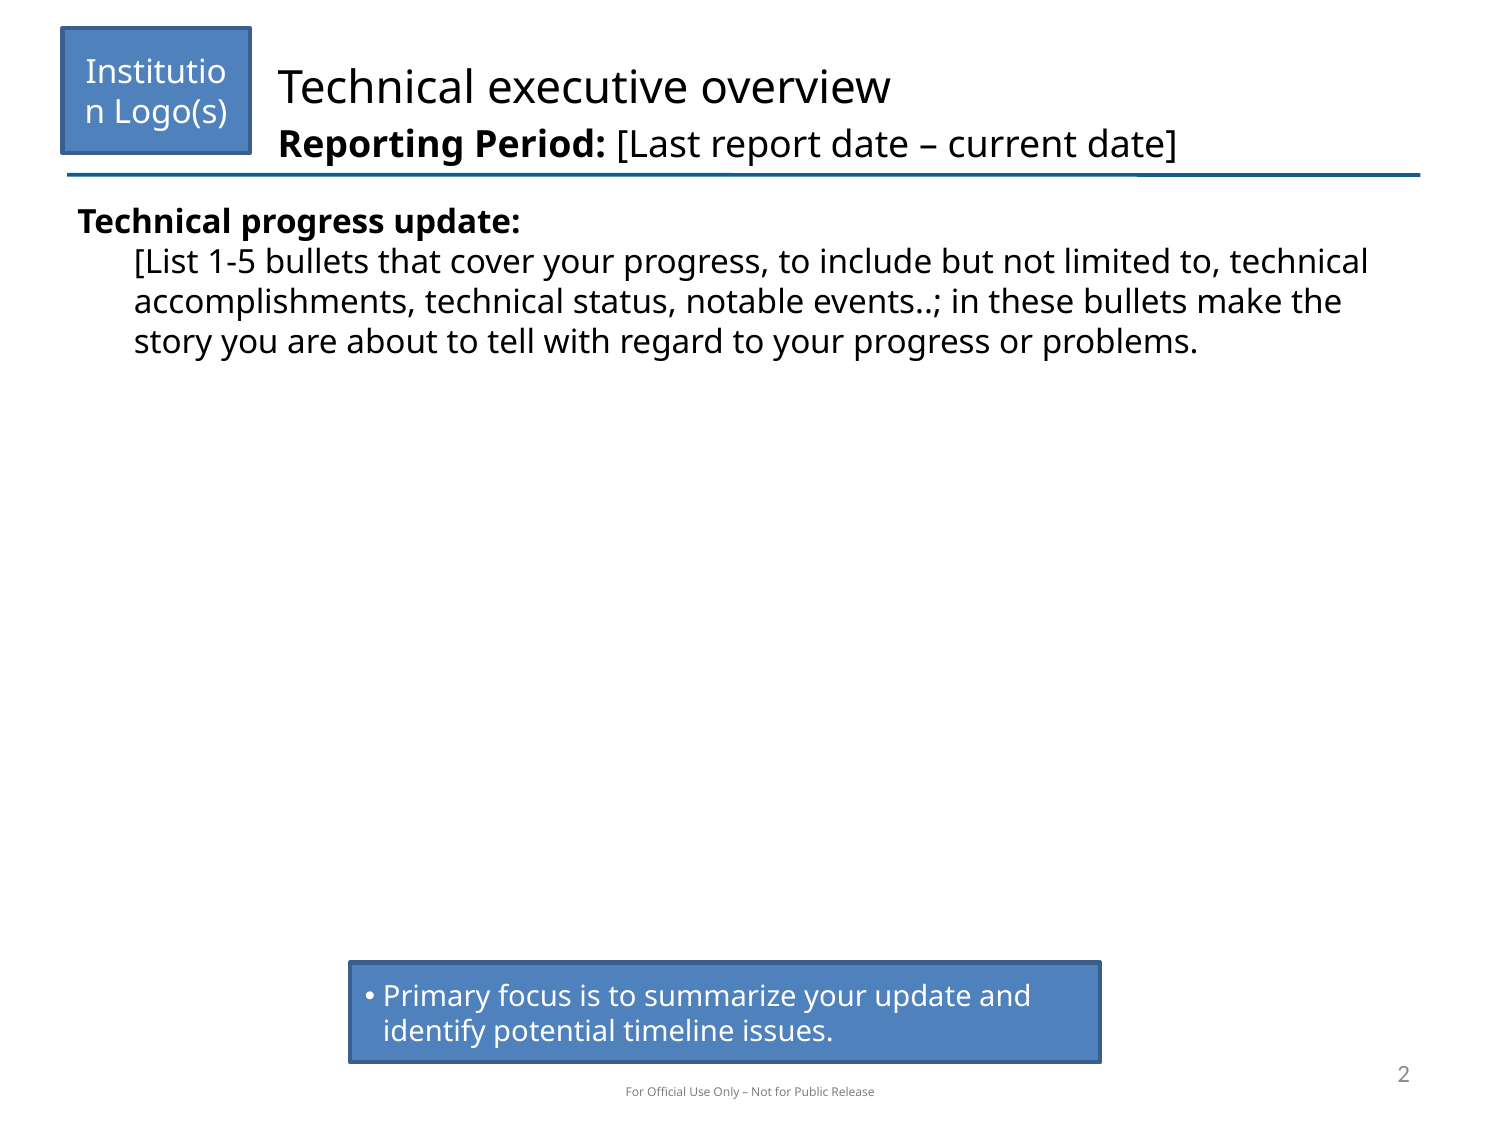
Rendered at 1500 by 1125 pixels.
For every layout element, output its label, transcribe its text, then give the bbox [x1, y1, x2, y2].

list Technical progress update: [List 1-5 bullets that cover your progress, to include but not limited to, technical accomplishments, technical status, notable events..; in these bullets make the story you are about to tell with regard to your progress or problems. [62, 192, 1426, 1003]
text_box Primary focus is to summarize your update and identify potential timeline issues. [348, 960, 1102, 1064]
slide_number 2 [1074, 1042, 1425, 1103]
list Technical executive overview Reporting Period: [Last report date – current date] [262, 49, 1326, 113]
text_box Institution Logo(s) [60, 26, 252, 155]
